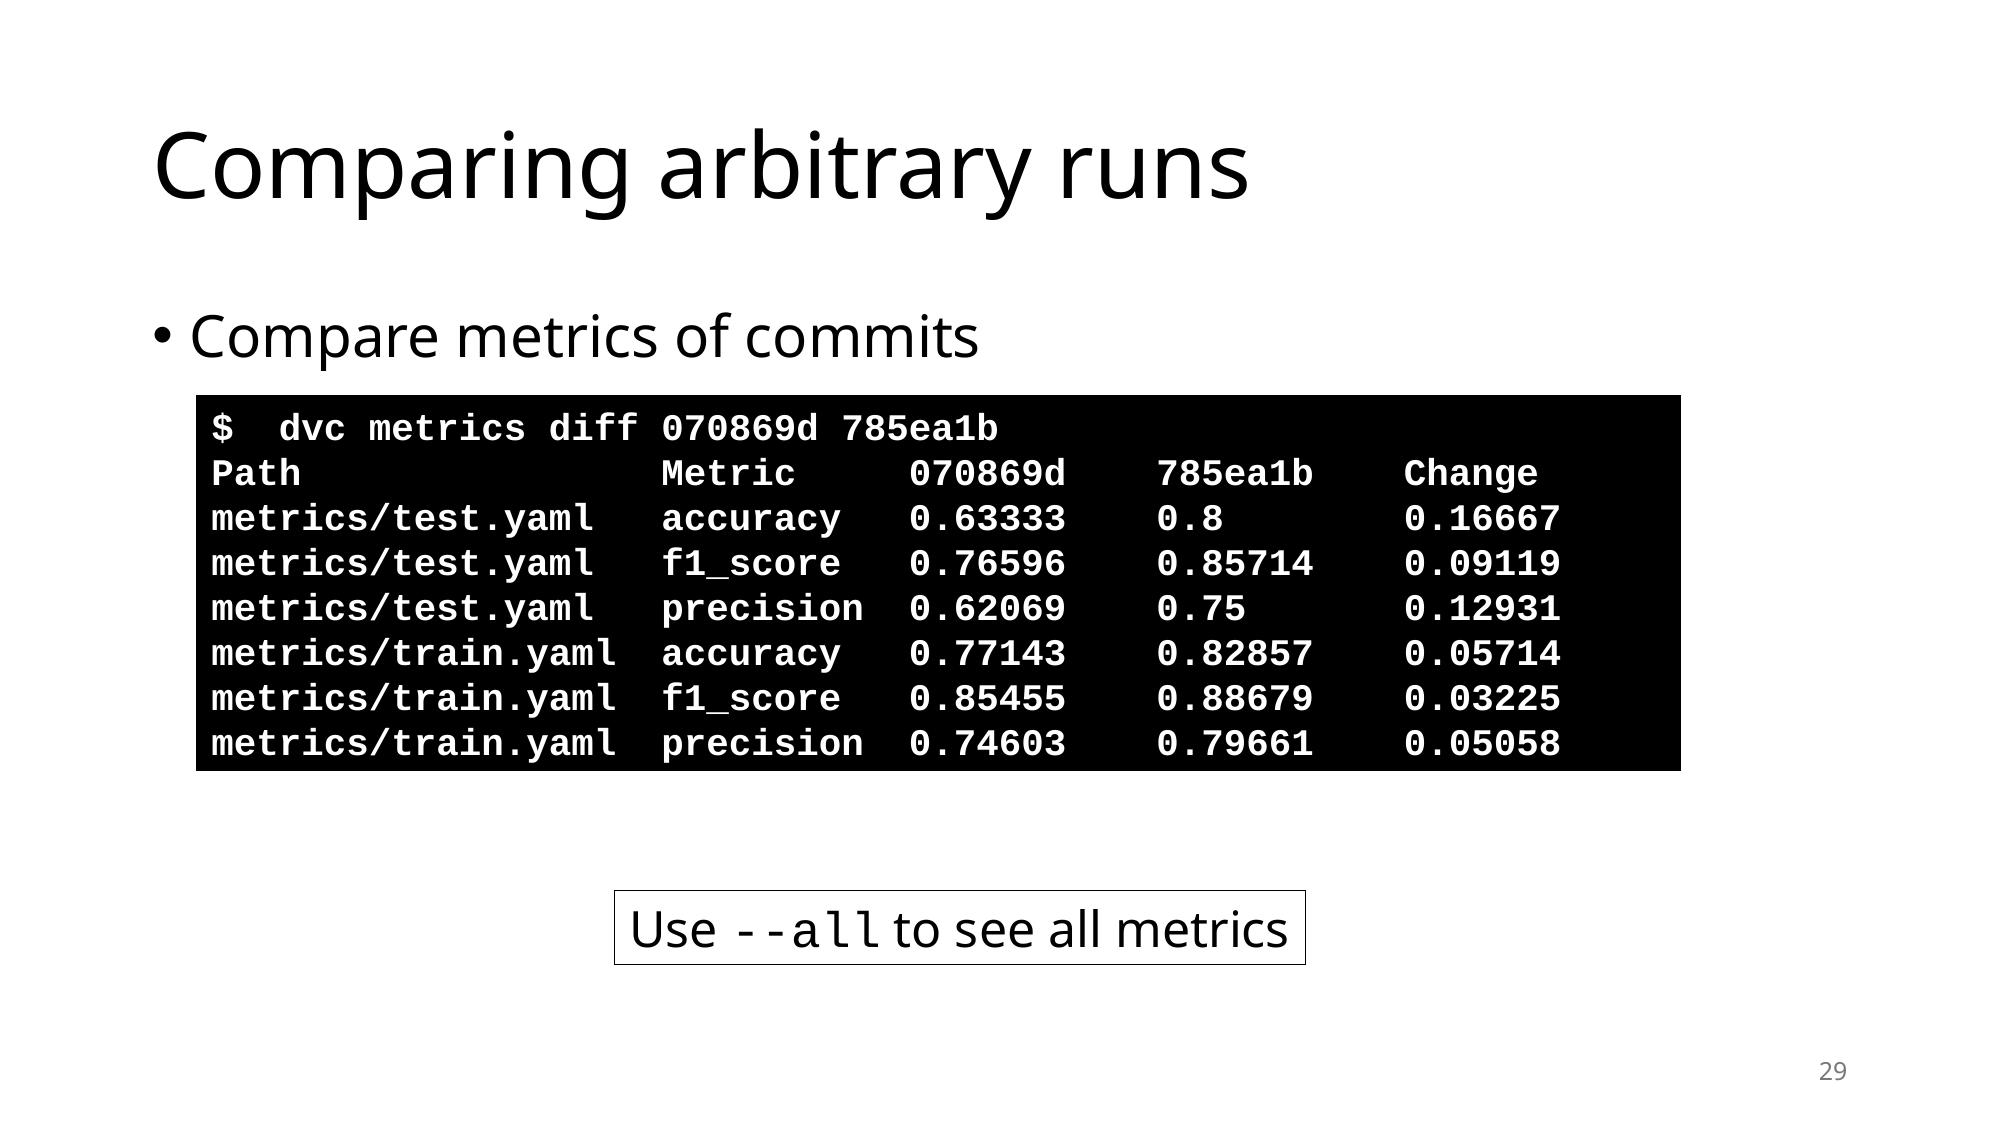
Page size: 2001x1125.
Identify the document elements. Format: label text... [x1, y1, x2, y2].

text_box $ dvc metrics diff 070869d 785ea1b Path Metric 070869d 785ea1b Change metrics/test.yaml accuracy 0.63333 0.8 0.16667 metrics/test.yaml f1_score 0.76596 0.85714 0.09119 metrics/test.yaml precision 0.62069 0.75 0.12931 metrics/train.yaml accuracy 0.77143 0.82857 0.05714 metrics/train.yaml f1_score 0.85455 0.88679 0.03225 metrics/train.yaml precision 0.74603 0.79661 0.05058 [196, 395, 1681, 771]
list Compare metrics of commits [137, 299, 1863, 1014]
text_box Use --all to see all metrics [614, 890, 1306, 965]
slide_number 29 [1412, 1042, 1863, 1103]
title Comparing arbitrary runs [137, 59, 1863, 278]
